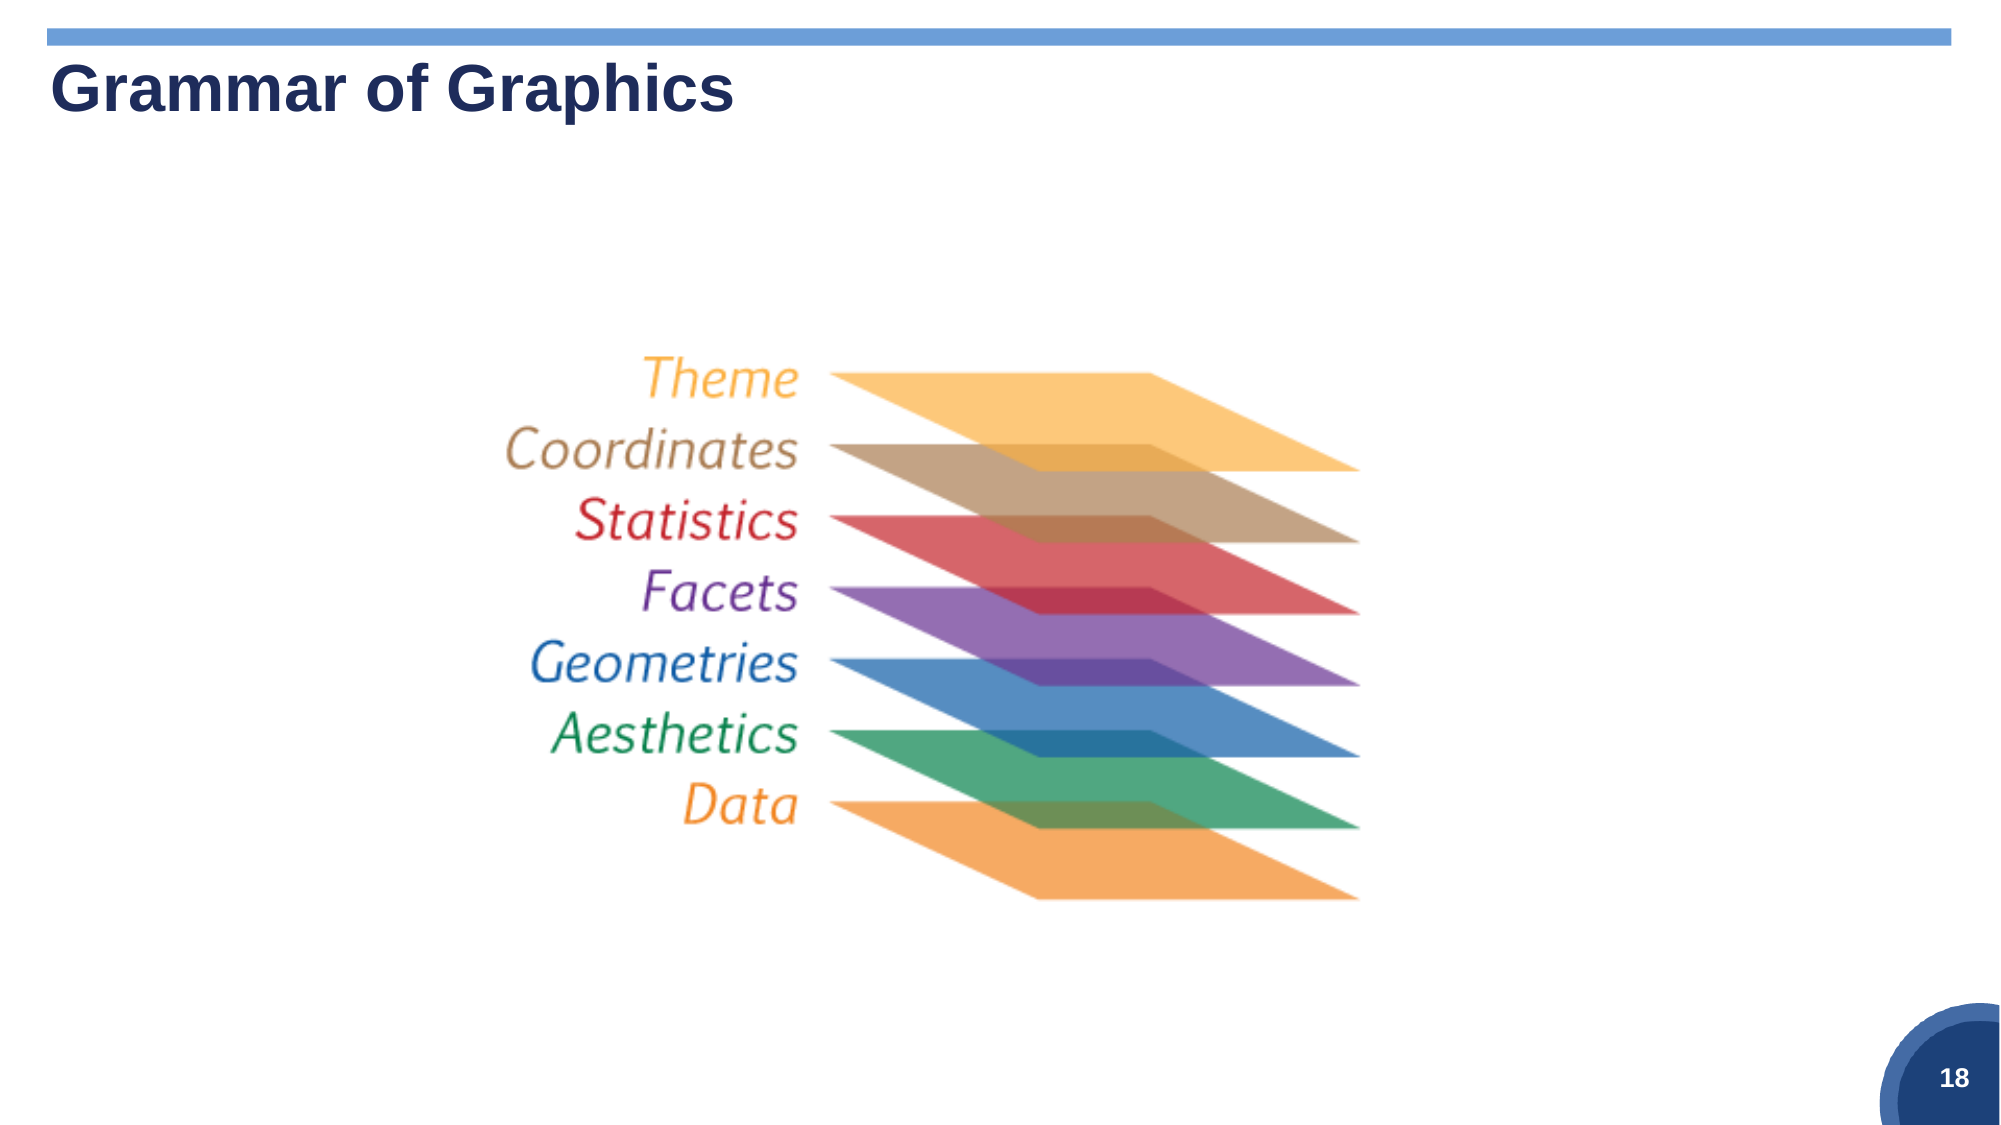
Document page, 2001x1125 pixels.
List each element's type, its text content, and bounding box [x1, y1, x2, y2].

picture [0, 1, 2000, 1125]
title Grammar of Graphics [35, 46, 1965, 148]
slide_number 18 [1534, 1046, 1985, 1107]
